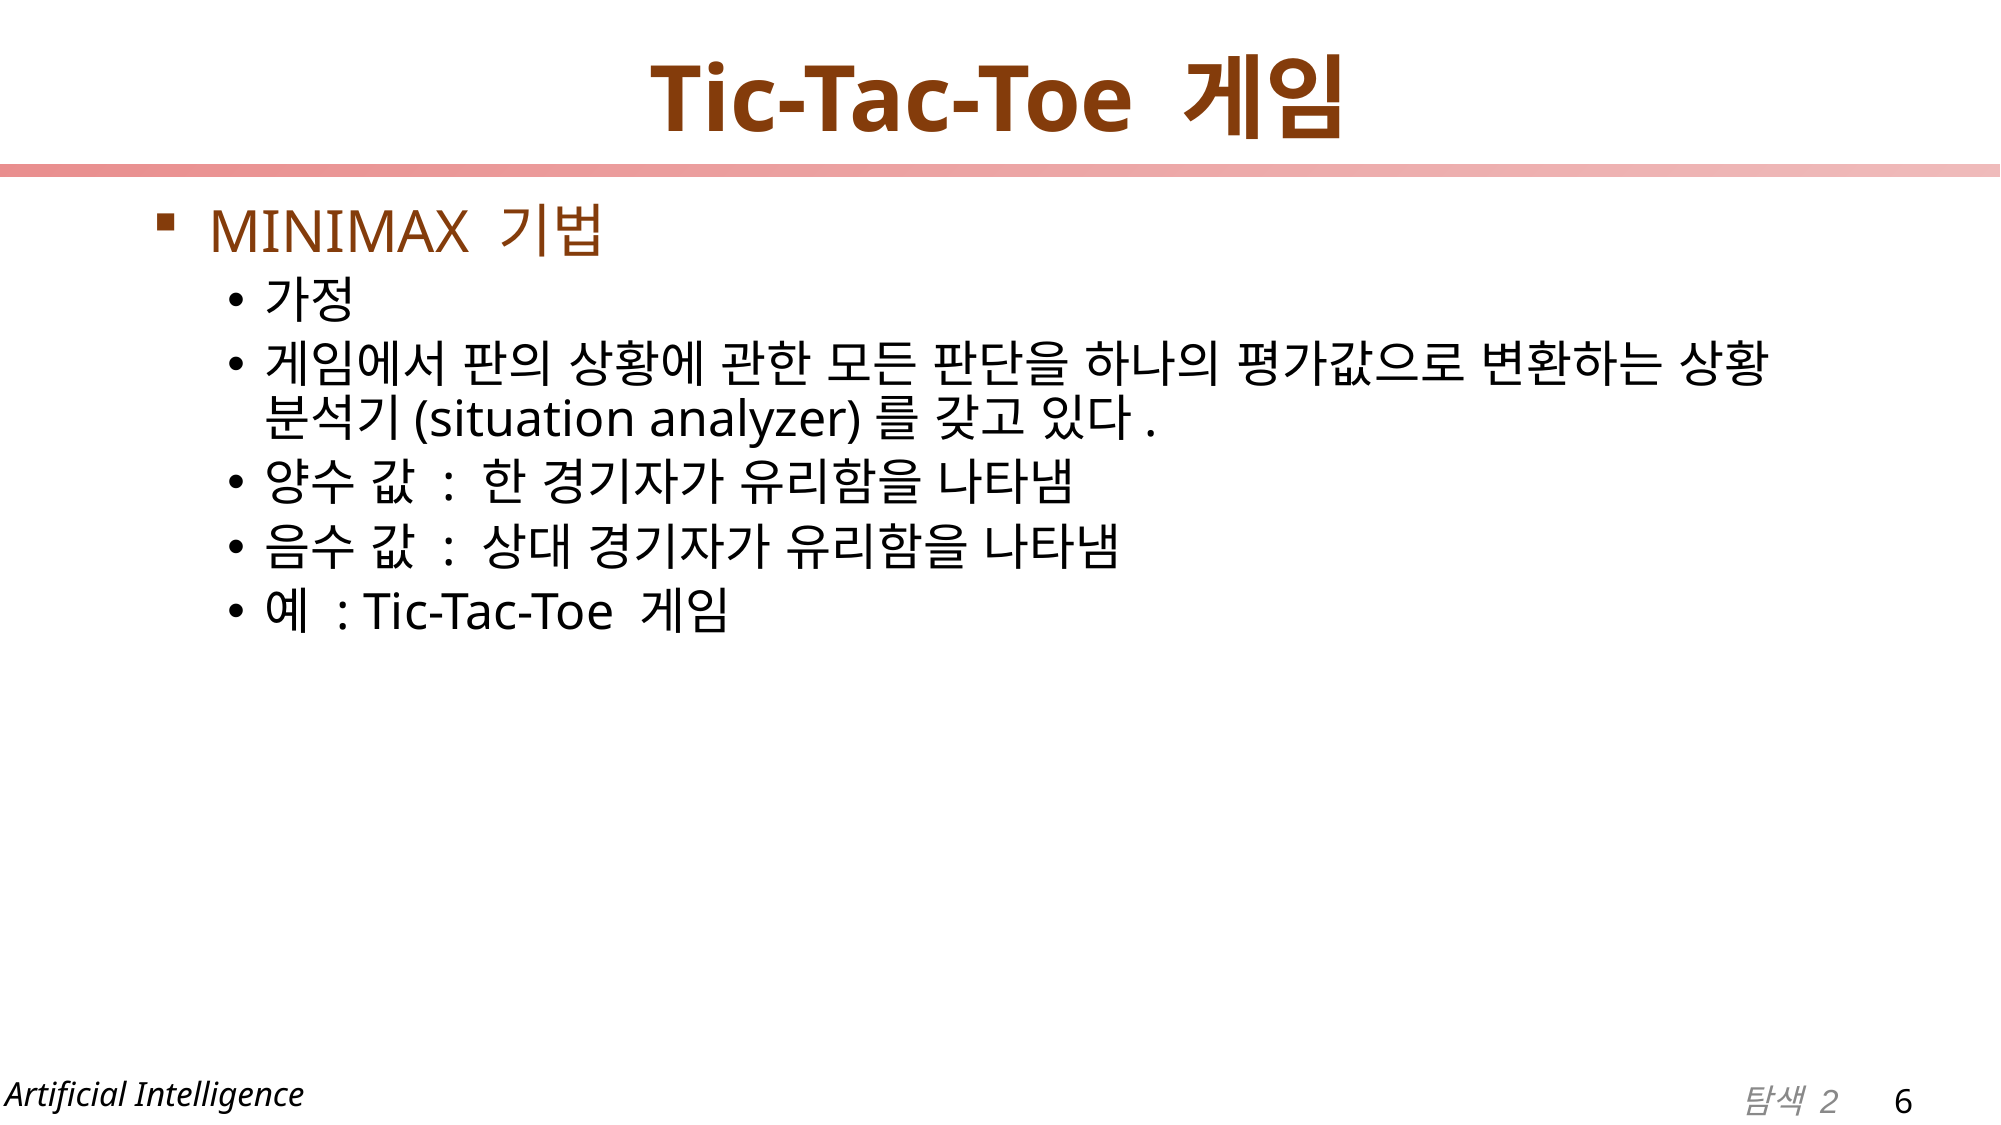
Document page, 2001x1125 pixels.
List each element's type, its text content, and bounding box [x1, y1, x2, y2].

title Tic-Tac-Toe 게임 [137, 59, 1863, 151]
list MINIMAX 기법 가정 게임에서 판의 상황에 관한 모든 판단을 하나의 평가값으로 변환하는 상황 분석기(situation analyzer)를 갖고 있다. 양수 값 : 한 경기자가 유리함을 나타냄 음수 값 : 상대 경기자가 유리함을 나타냄 예 : Tic-Tac-Toe 게임 [137, 194, 1863, 1070]
